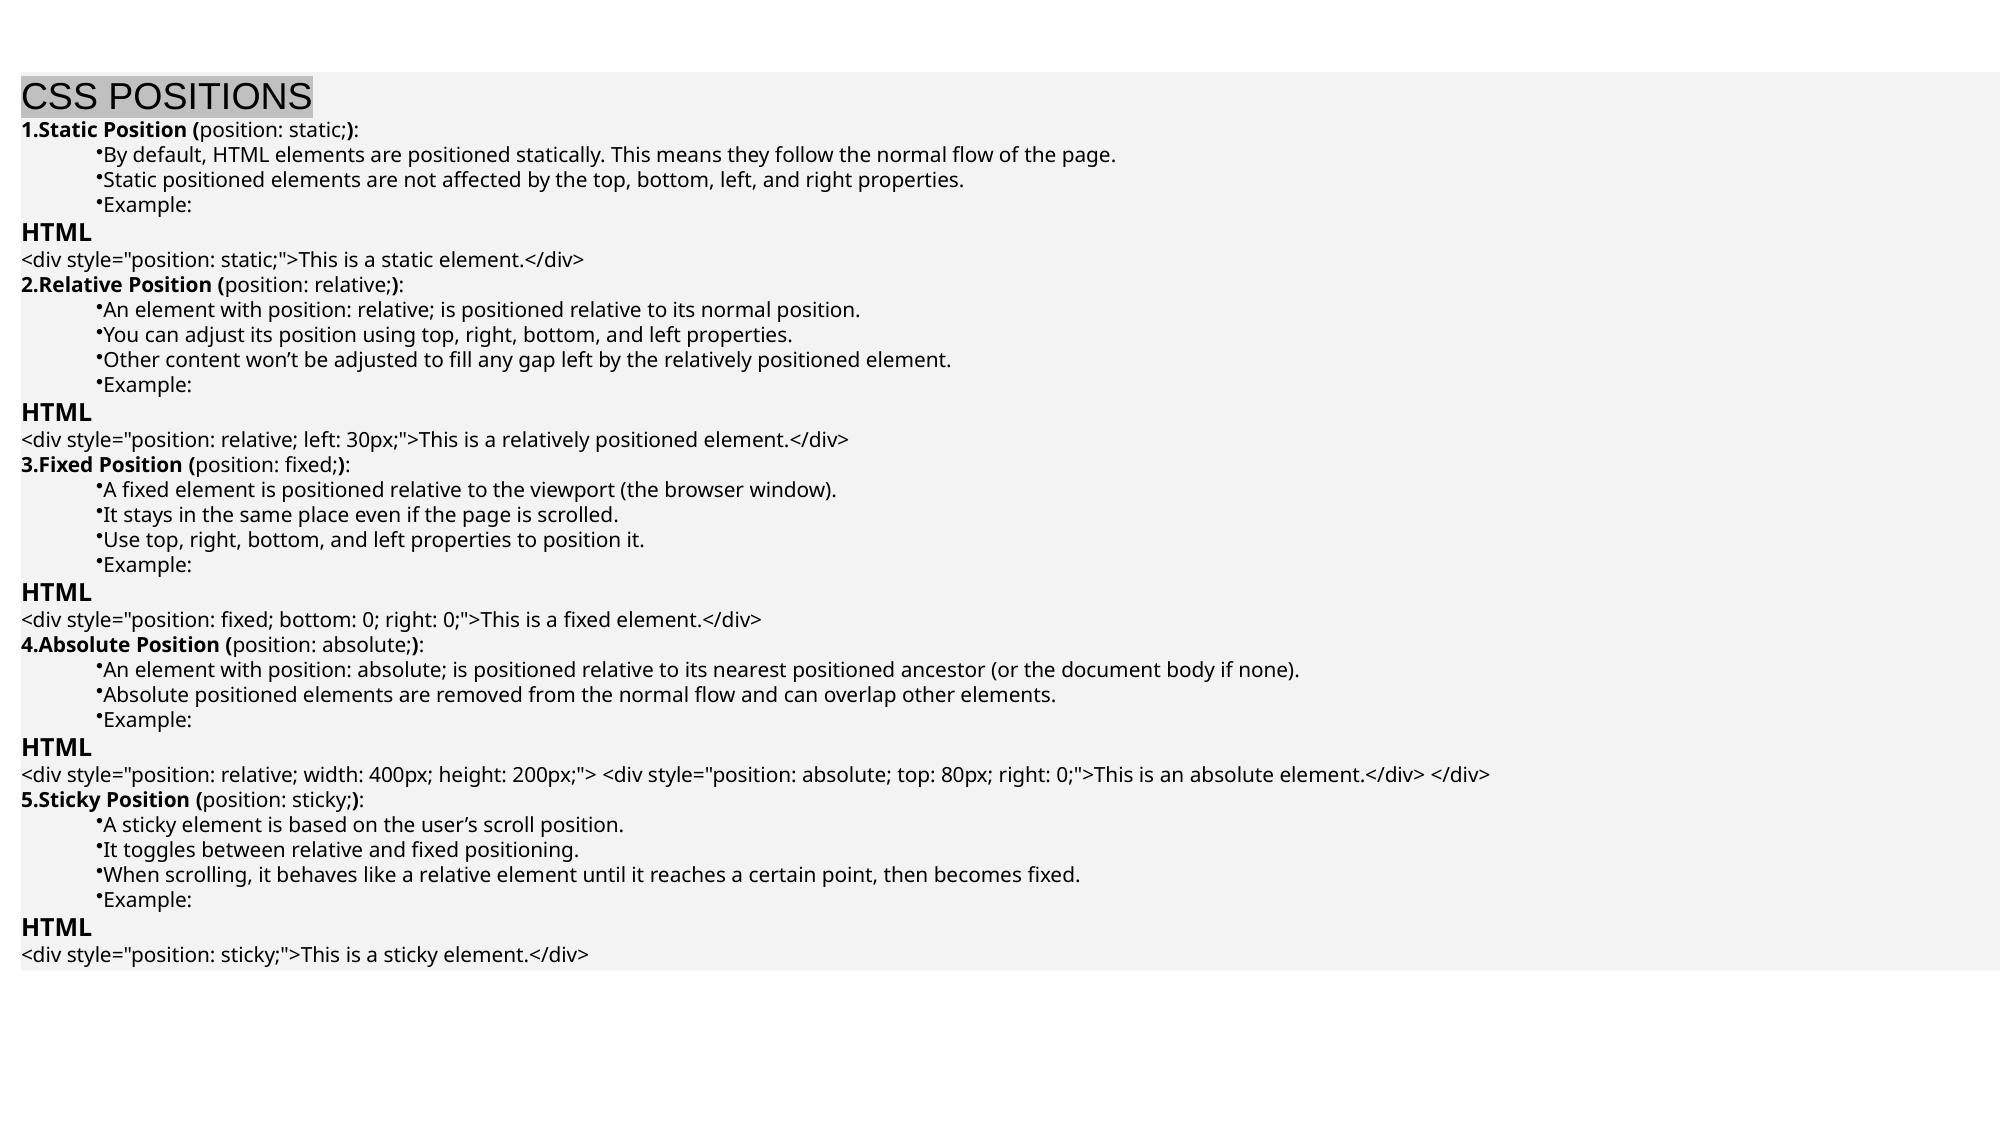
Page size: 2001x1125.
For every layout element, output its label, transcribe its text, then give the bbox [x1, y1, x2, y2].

title CSS POSITIONS Static Position (position: static;): By default, HTML elements are positioned statically. This means they follow the normal flow of the page. Static positioned elements are not affected by the top, bottom, left, and right properties. Example: HTML <div style="position: static;">This is a static element.</div> Relative Position (position: relative;): An element with position: relative; is positioned relative to its normal position. You can adjust its position using top, right, bottom, and left properties. Other content won’t be adjusted to fill any gap left by the relatively positioned element. Example: HTML <div style="position: relative; left: 30px;">This is a relatively positioned element.</div> Fixed Position (position: fixed;): A fixed element is positioned relative to the viewport (the browser window). It stays in the same place even if the page is scrolled. Use top, right, bottom, and left properties to position it. Example: HTML <div style="position: fixed; bottom: 0; right: 0;">This is a fixed element.</div> Absolute Position (position: absolute;): An element with position: absolute; is positioned relative to its nearest positioned ancestor (or the document body if none). Absolute positioned elements are removed from the normal flow and can overlap other elements. Example: HTML <div style="position: relative; width: 400px; height: 200px;"> <div style="position: absolute; top: 80px; right: 0;">This is an absolute element.</div> </div> Sticky Position (position: sticky;): A sticky element is based on the user’s scroll position. It toggles between relative and fixed positioning. When scrolling, it behaves like a relative element until it reaches a certain point, then becomes fixed. Example: HTML <div style="position: sticky;">This is a sticky element.</div> [20, 71, 2000, 971]
